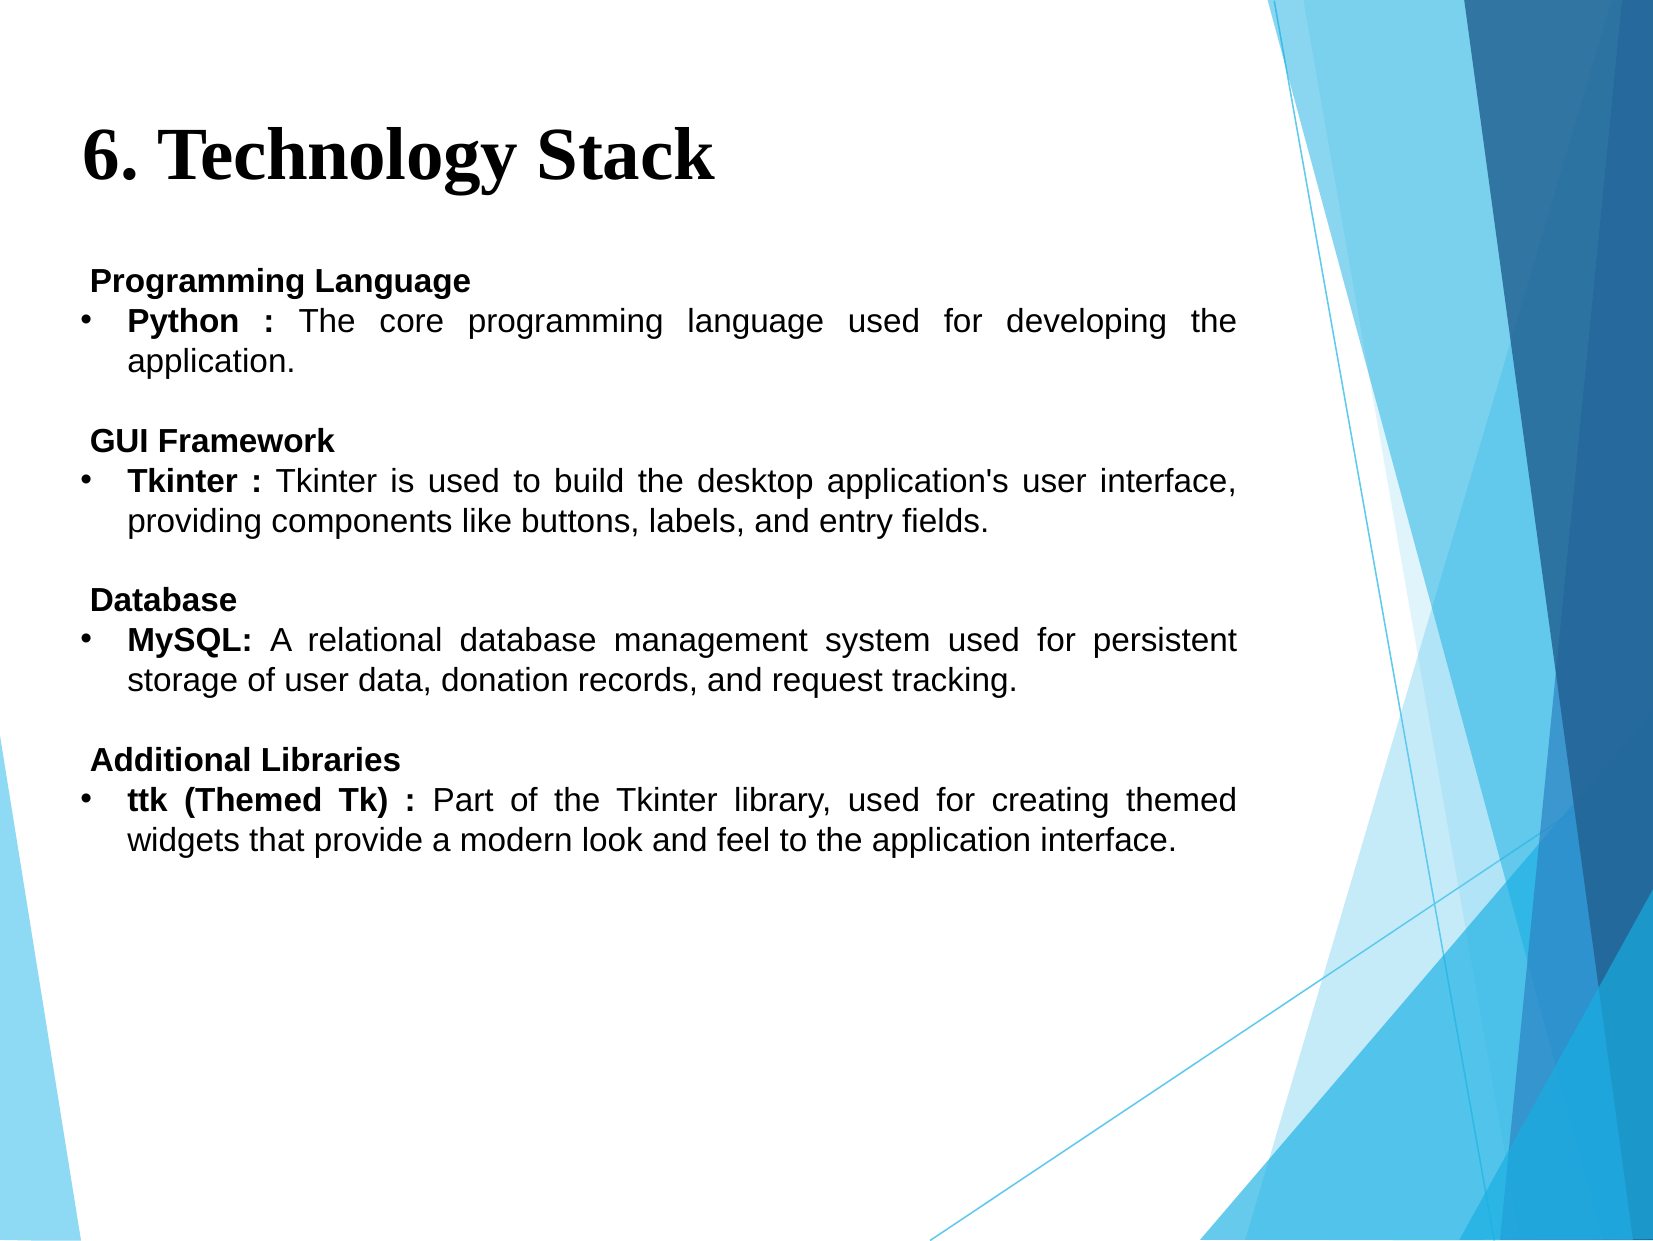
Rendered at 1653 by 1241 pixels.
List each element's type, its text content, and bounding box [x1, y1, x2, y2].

text_box Programming Language Python : The core programming language used for developing the application. GUI Framework Tkinter : Tkinter is used to build the desktop application's user interface, providing components like buttons, labels, and entry fields. Database MySQL: A relational database management system used for persistent storage of user data, donation records, and request tracking. Additional Libraries ttk (Themed Tk) : Part of the Tkinter library, used for creating themed widgets that provide a modern look and feel to the application interface. [80, 252, 1239, 898]
title 6. Technology Stack [80, 59, 1573, 312]
